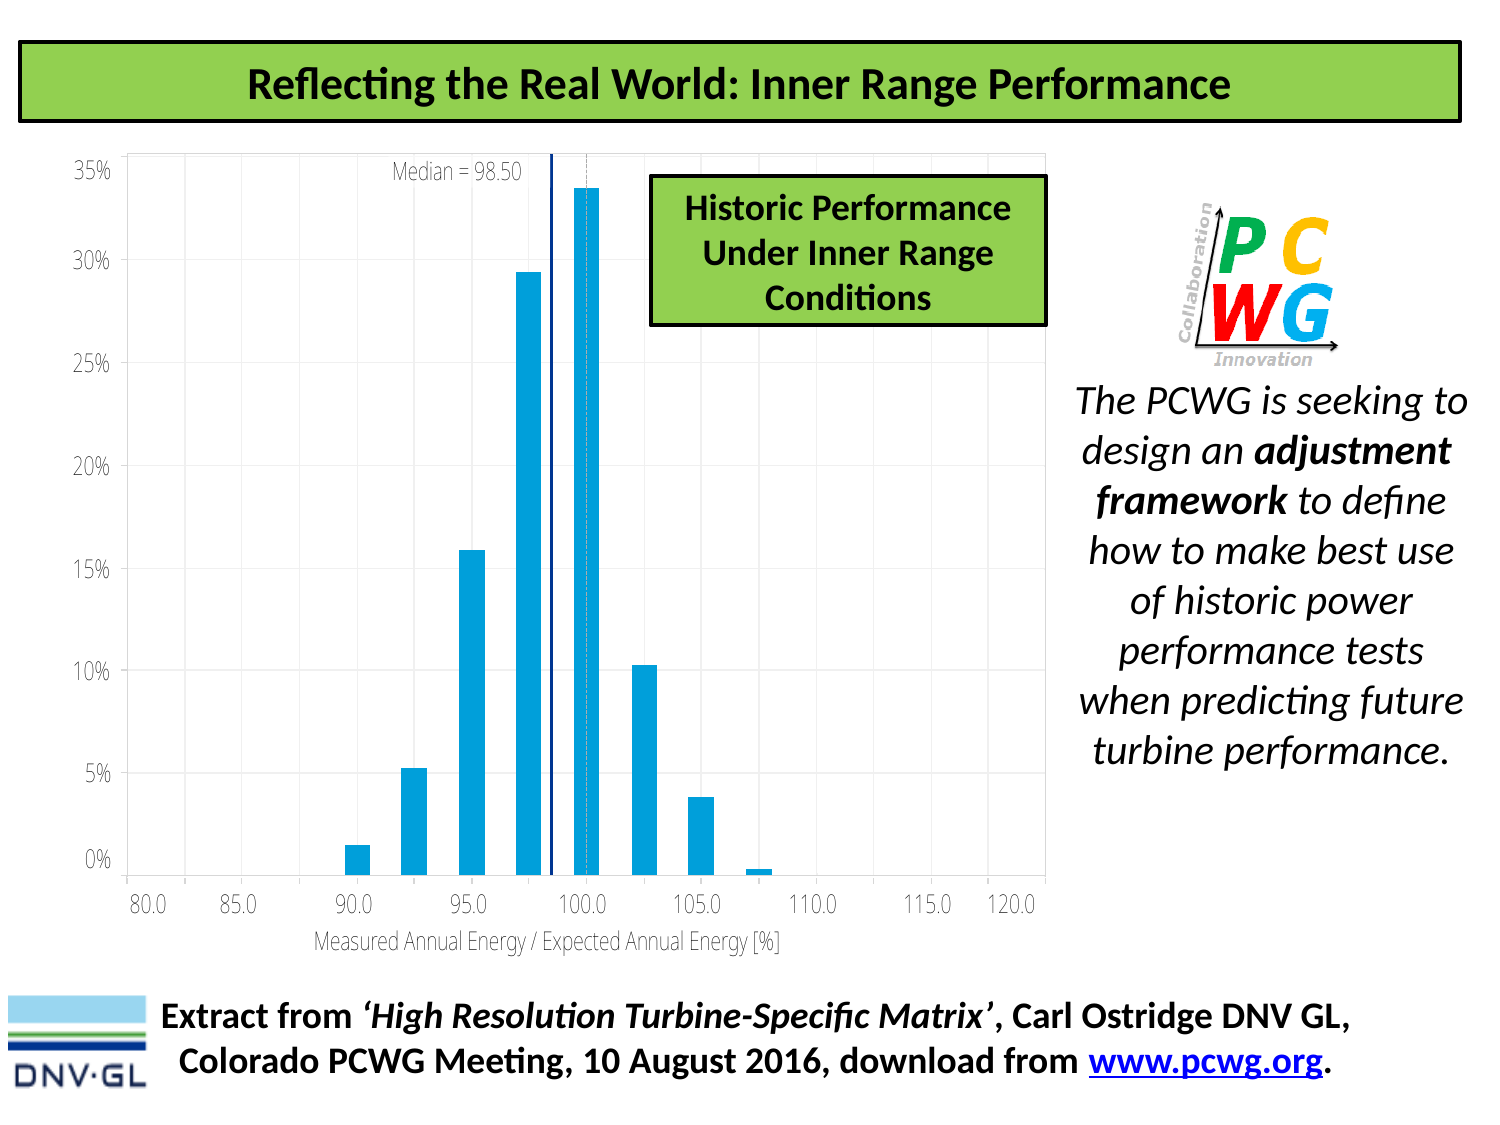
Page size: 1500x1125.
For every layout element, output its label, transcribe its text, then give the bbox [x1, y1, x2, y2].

text_box Reflecting the Real World: Inner Range Performance [18, 40, 1462, 123]
picture [8, 994, 150, 1108]
text_box The PCWG is seeking to design an adjustment framework to define how to make best use of historic power performance tests when predicting future turbine performance. [1056, 365, 1487, 781]
text_box Extract from ‘High Resolution Turbine-Specific Matrix’, Carl Ostridge DNV GL, Colorado PCWG Meeting, 10 August 2016, download from www.pcwg.org. [10, 983, 1500, 1089]
picture [41, 153, 1047, 962]
picture [1170, 199, 1351, 382]
